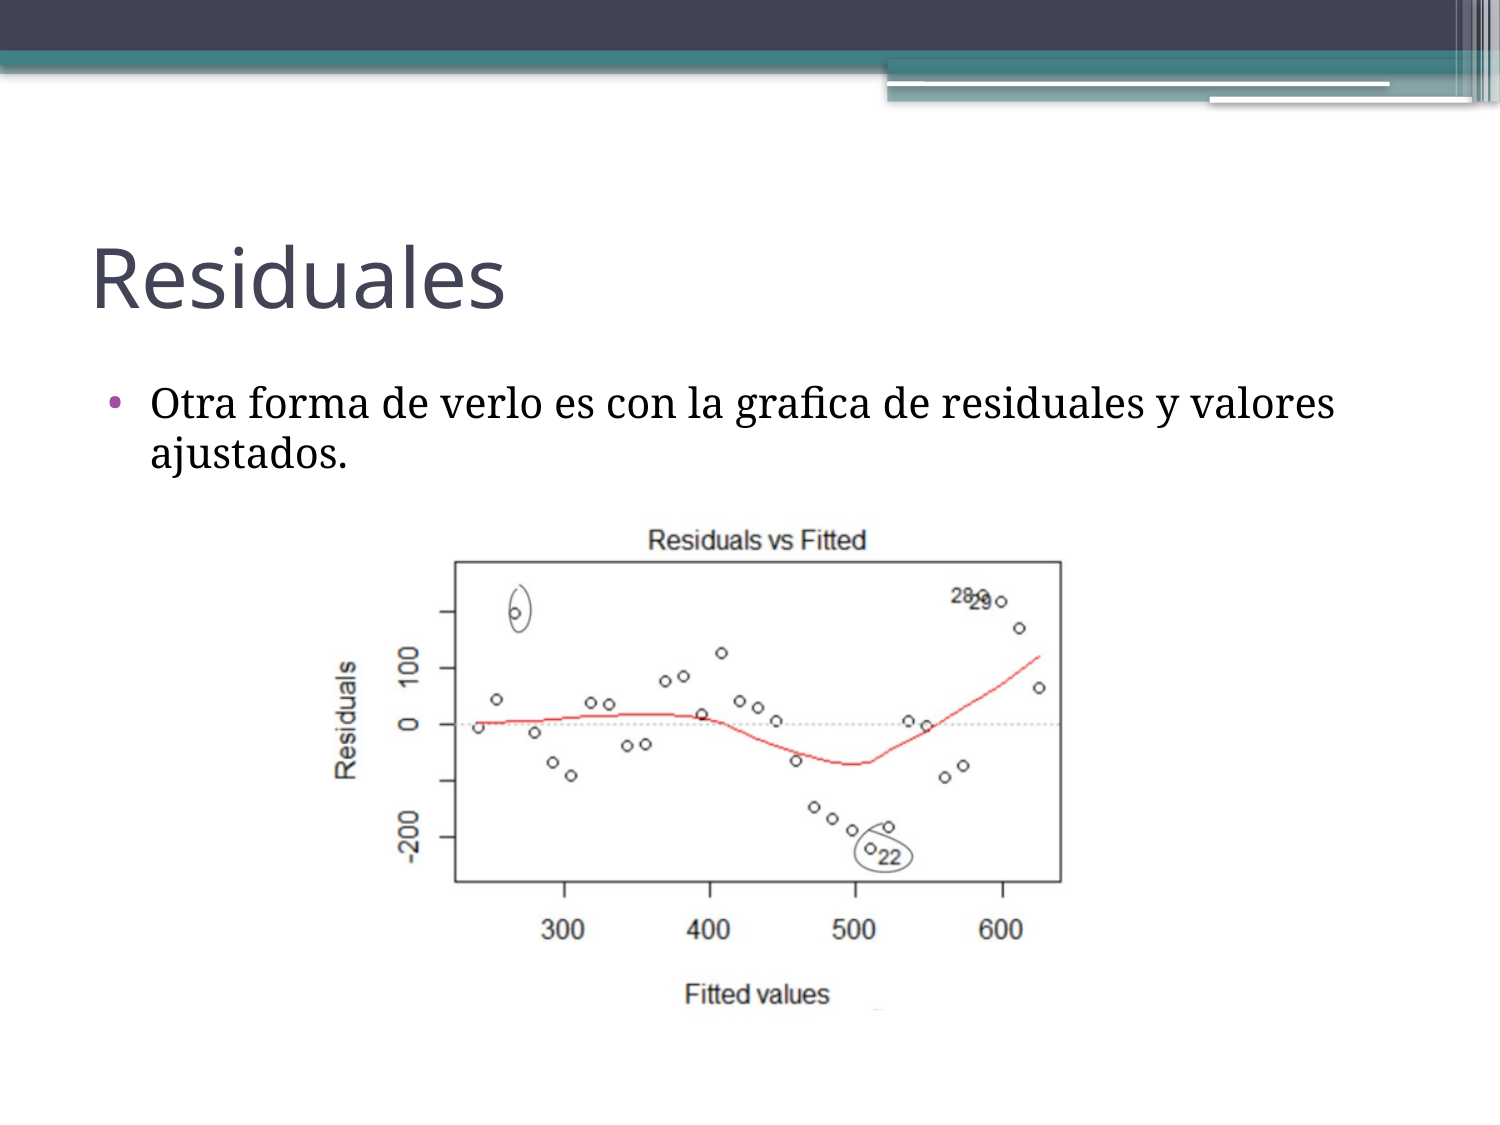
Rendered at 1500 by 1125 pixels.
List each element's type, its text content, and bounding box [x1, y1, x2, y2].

picture [312, 514, 1167, 1029]
title Residuales [75, 187, 1425, 363]
list Otra forma de verlo es con la grafica de residuales y valores ajustados. [75, 368, 1425, 1079]
